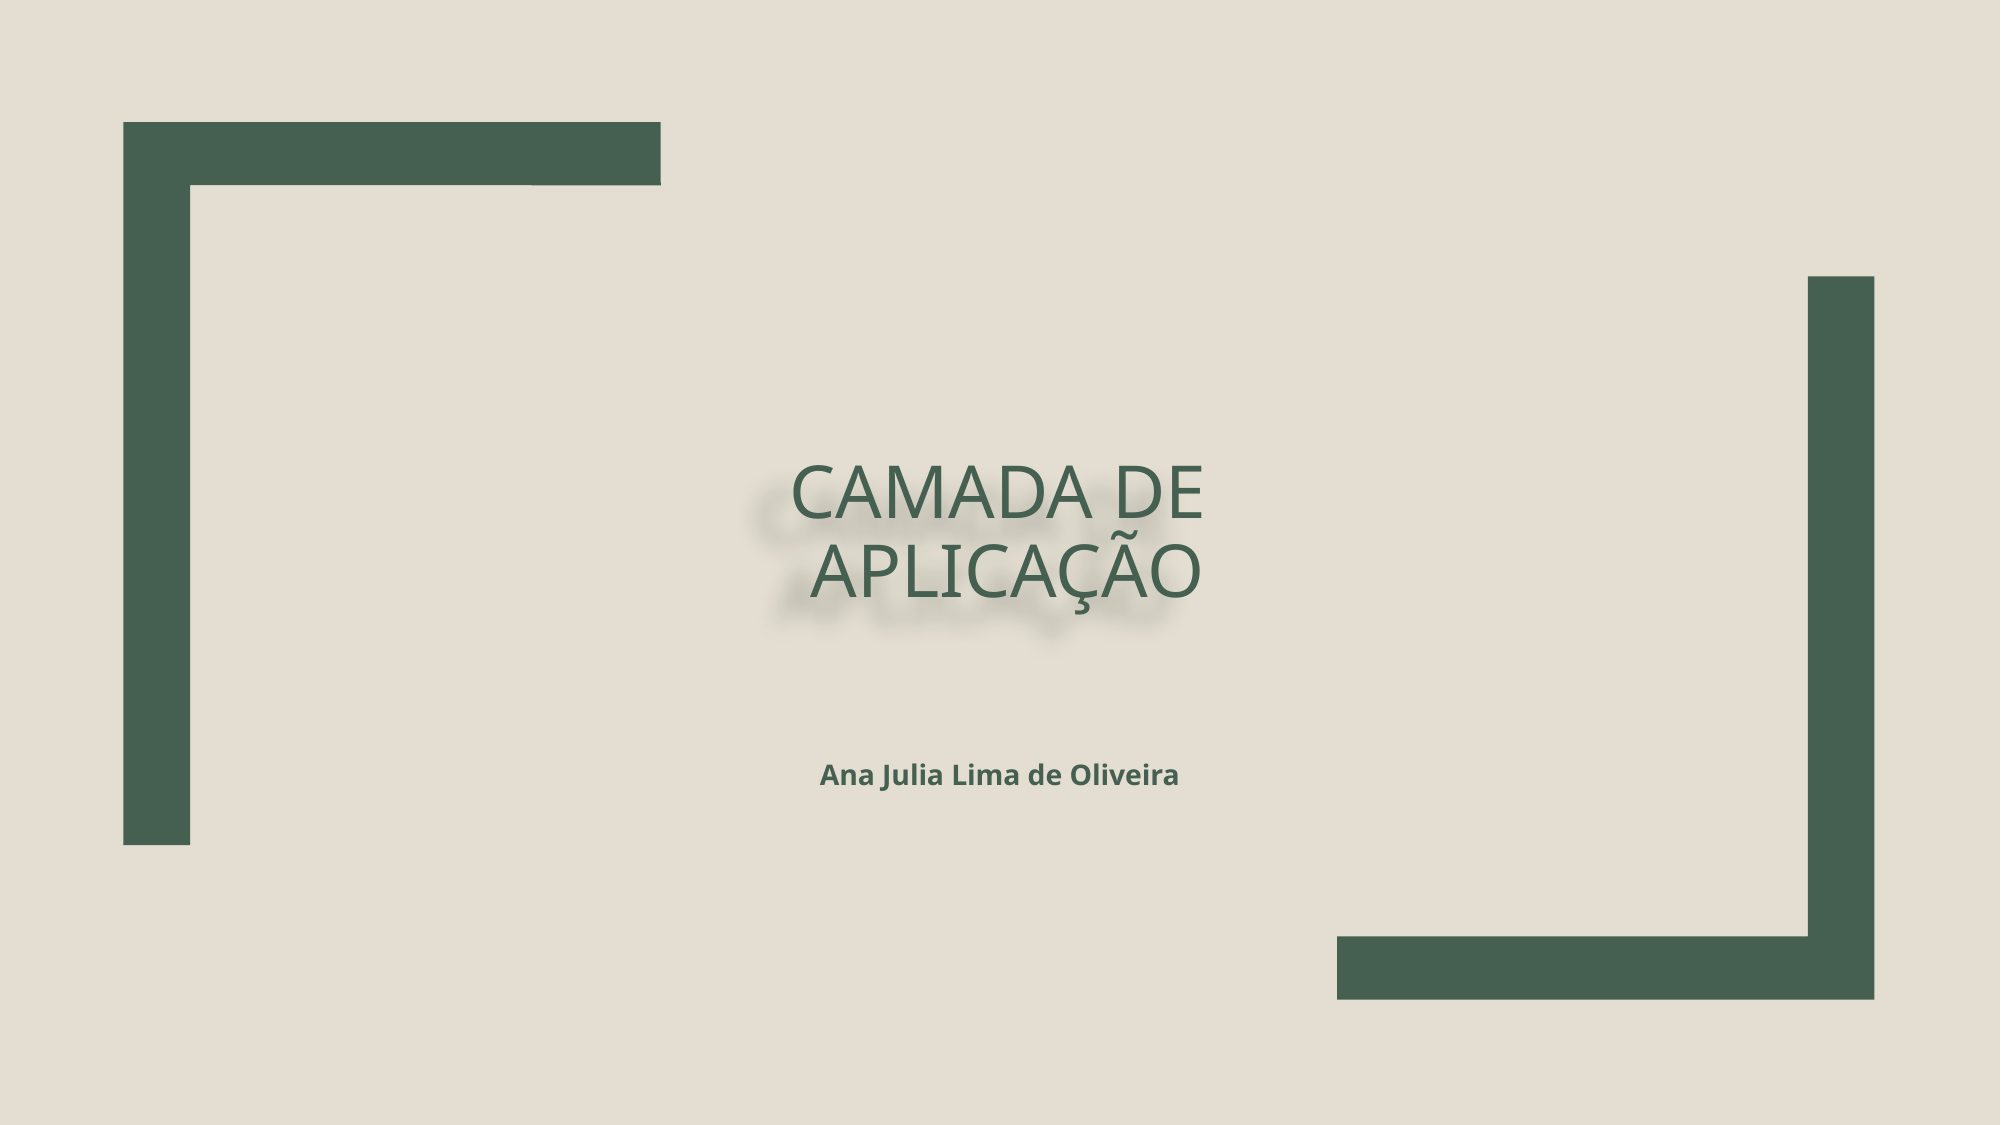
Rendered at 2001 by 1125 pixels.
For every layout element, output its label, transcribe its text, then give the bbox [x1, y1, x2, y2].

title Camada de Aplicação [278, 448, 1736, 621]
subtitle Ana Julia Lima de Oliveira [278, 745, 1722, 800]
